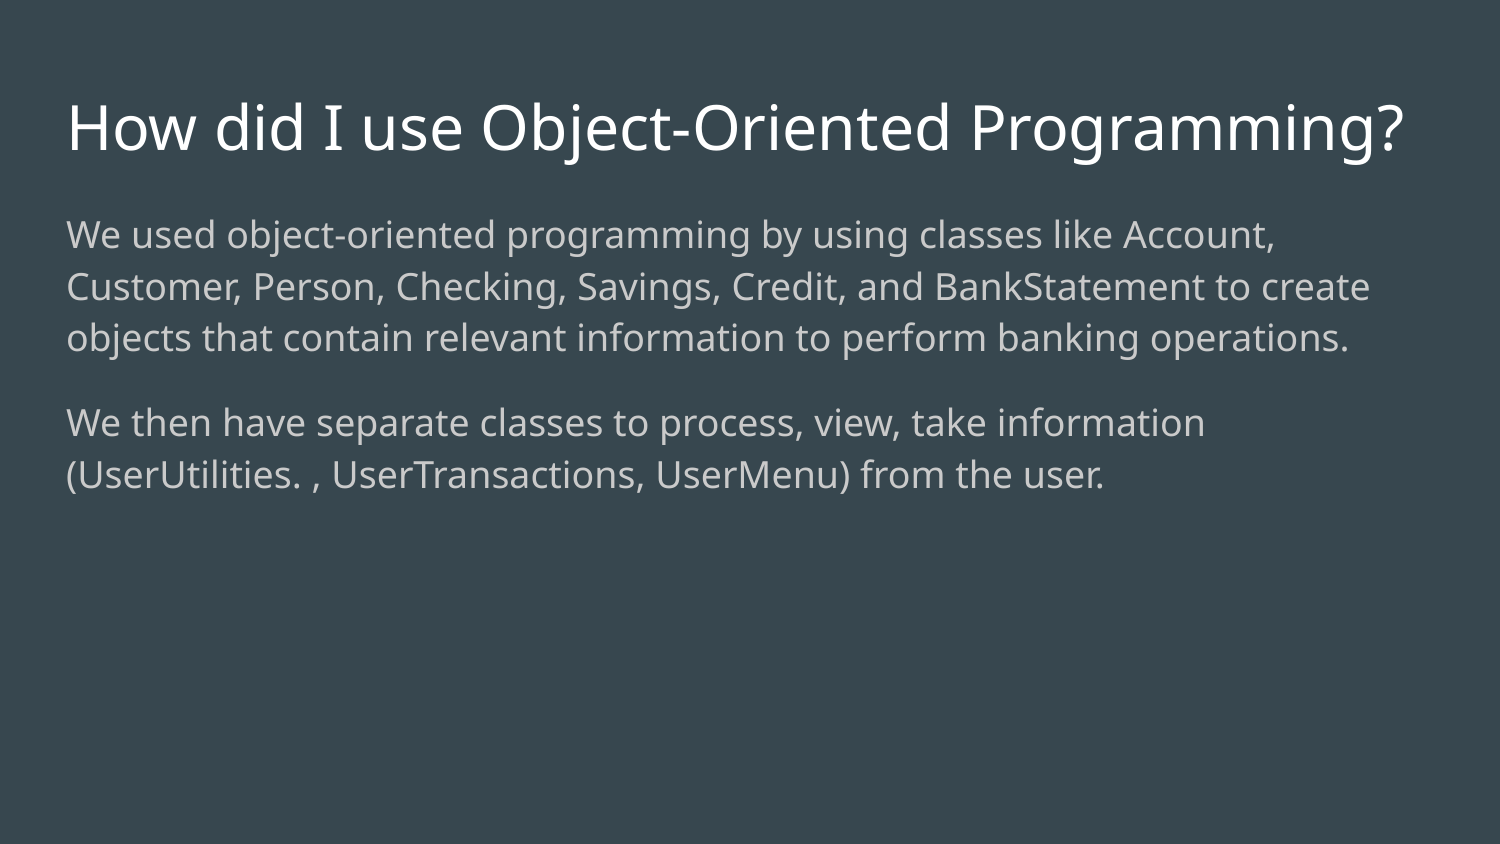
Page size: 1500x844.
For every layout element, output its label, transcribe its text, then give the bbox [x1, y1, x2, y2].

title How did I use Object-Oriented Programming? [51, 72, 1449, 167]
list We used object-oriented programming by using classes like Account, Customer, Person, Checking, Savings, Credit, and BankStatement to create objects that contain relevant information to perform banking operations. We then have separate classes to process, view, take information (UserUtilities. , UserTransactions, UserMenu) from the user. [51, 189, 1449, 750]
